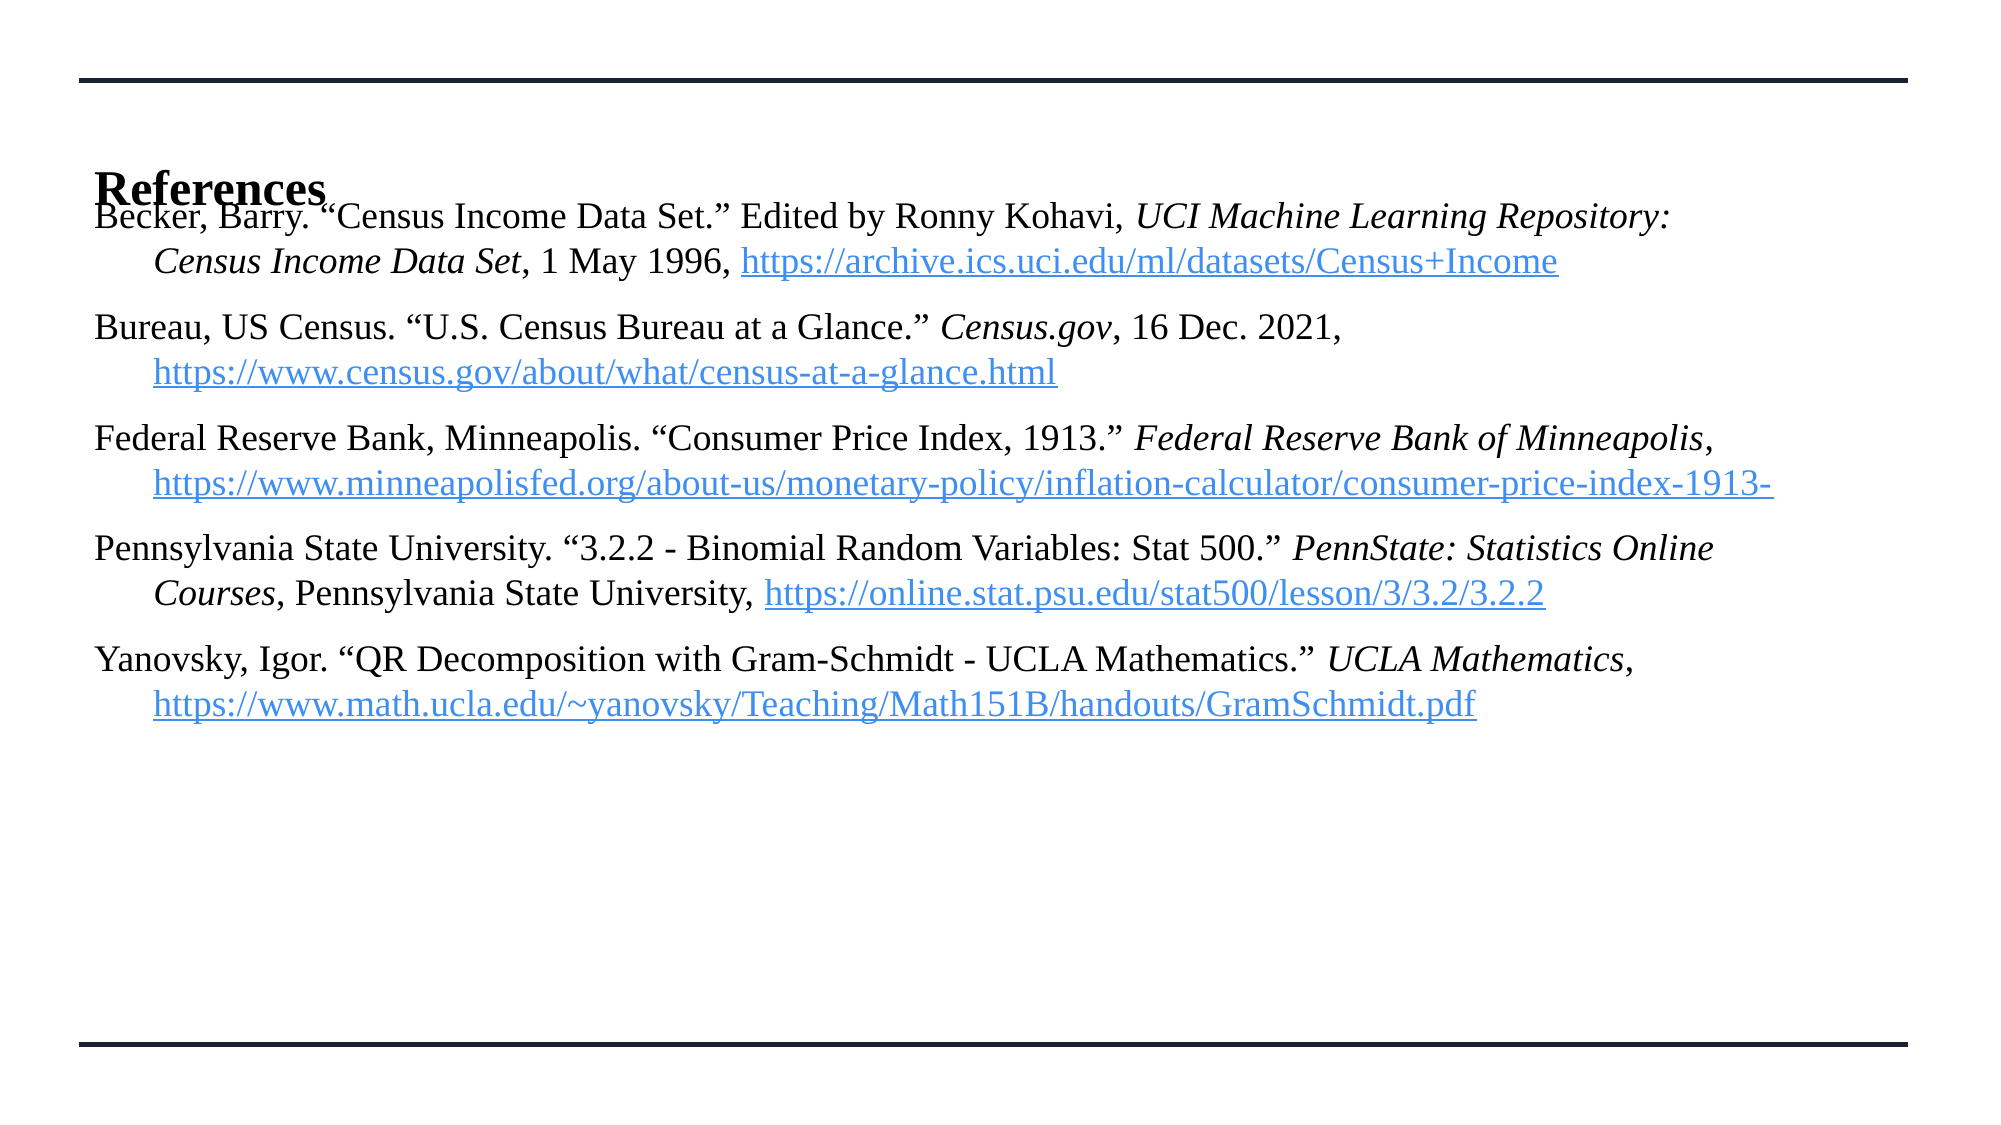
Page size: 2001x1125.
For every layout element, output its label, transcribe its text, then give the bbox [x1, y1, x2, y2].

list Becker, Barry. “Census Income Data Set.” Edited by Ronny Kohavi, UCI Machine Learning Repository: Census Income Data Set, 1 May 1996, https://archive.ics.uci.edu/ml/datasets/Census+Income Bureau, US Census. “U.S. Census Bureau at a Glance.” Census.gov, 16 Dec. 2021, https://www.census.gov/about/what/census-at-a-glance.html Federal Reserve Bank, Minneapolis. “Consumer Price Index, 1913.” Federal Reserve Bank of Minneapolis, https://www.minneapolisfed.org/about-us/monetary-policy/inflation-calculator/consumer-price-index-1913- Pennsylvania State University. “3.2.2 - Binomial Random Variables: Stat 500.” PennState: Statistics Online Courses, Pennsylvania State University, https://online.stat.psu.edu/stat500/lesson/3/3.2/3.2.2 Yanovsky, Igor. “QR Decomposition with Gram-Schmidt - UCLA Mathematics.” UCLA Mathematics, https://www.math.ucla.edu/~yanovsky/Teaching/Math151B/handouts/GramSchmidt.pdf [79, 183, 1803, 965]
title References [79, 160, 1824, 257]
